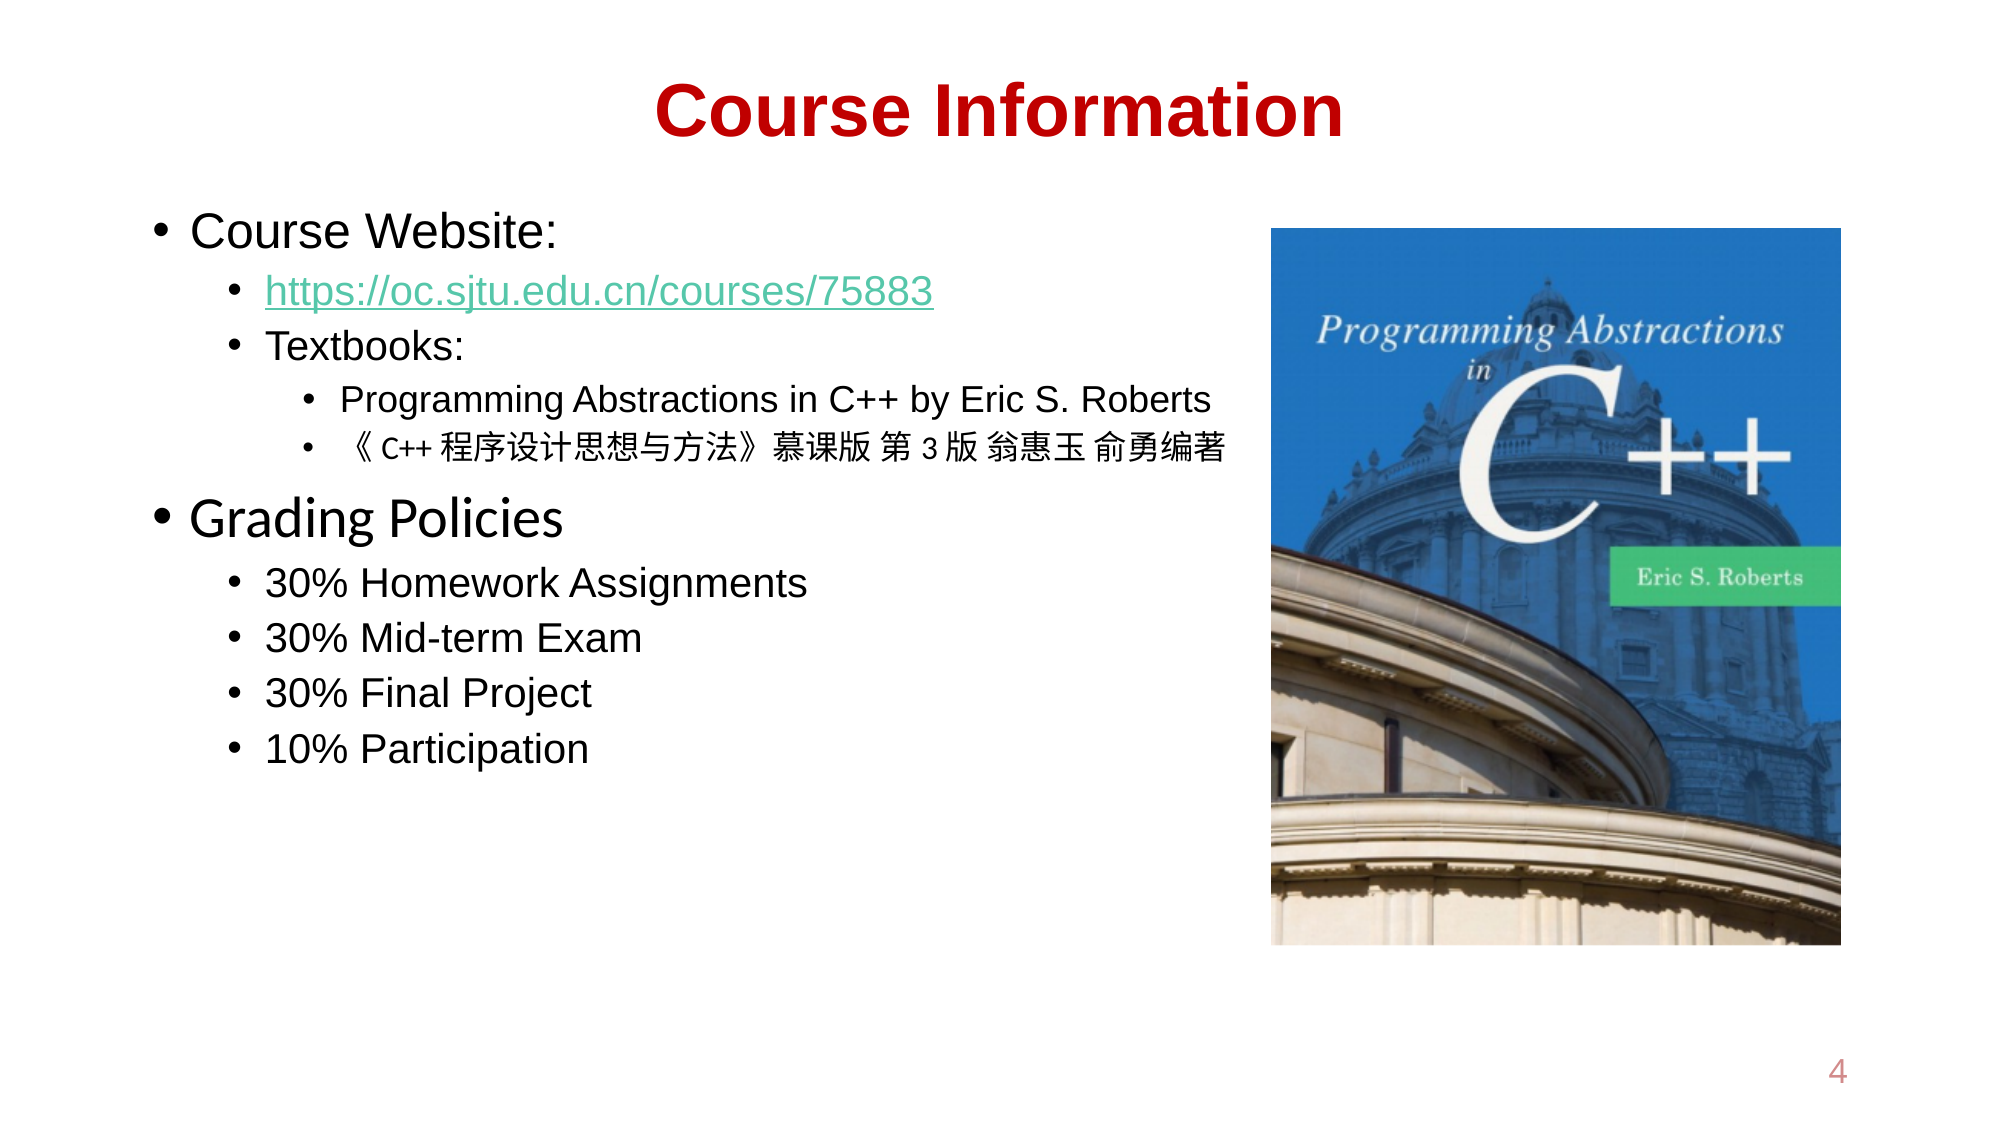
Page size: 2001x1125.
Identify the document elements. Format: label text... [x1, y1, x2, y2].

list Course Website: https://oc.sjtu.edu.cn/courses/75883 Textbooks: Programming Abstractions in C++ by Eric S. Roberts 《C++程序设计思想与方法》慕课版 第3版 翁惠玉 俞勇编著 Grading Policies 30% Homework Assignments 30% Mid-term Exam 30% Final Project 10% Participation [137, 197, 1863, 1025]
slide_number 4 [1412, 1042, 1863, 1103]
picture [1271, 228, 1841, 947]
title Course Information [137, 59, 1863, 166]
